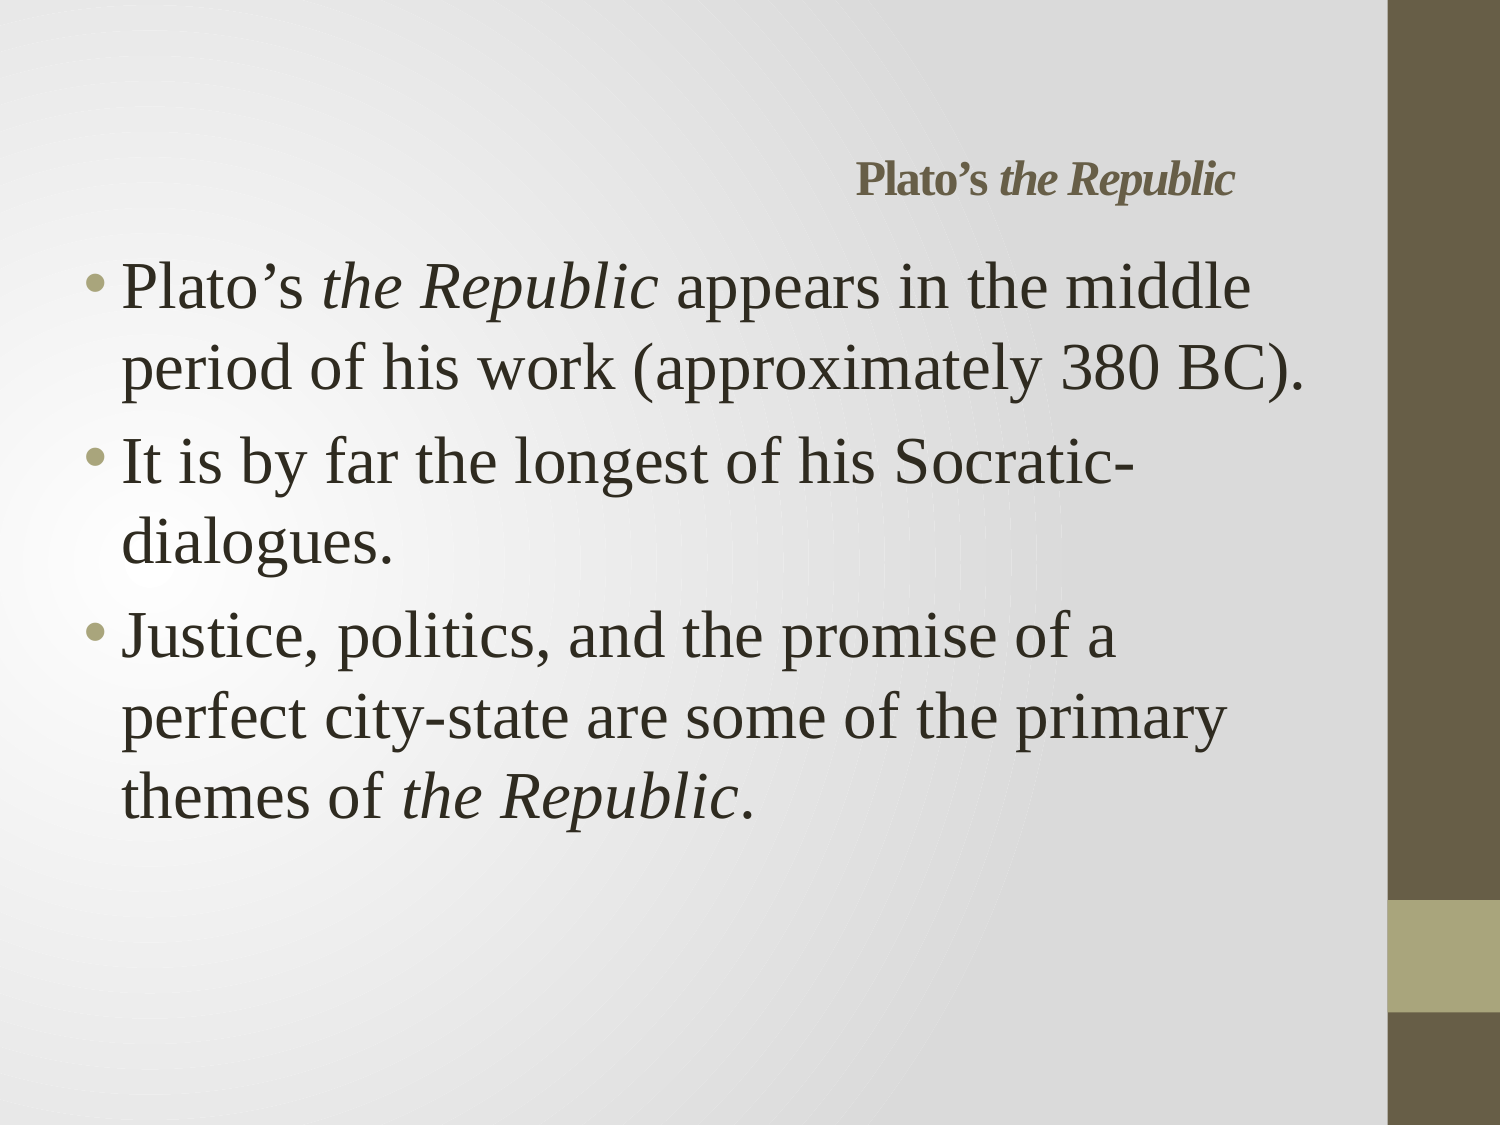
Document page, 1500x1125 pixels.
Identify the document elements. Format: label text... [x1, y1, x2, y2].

list Plato’s the Republic appears in the middle period of his work (approximately 380 BC). It is by far the longest of his Socratic-dialogues. Justice, politics, and the promise of a perfect city-state are some of the primary themes of the Republic. [50, 62, 1325, 874]
